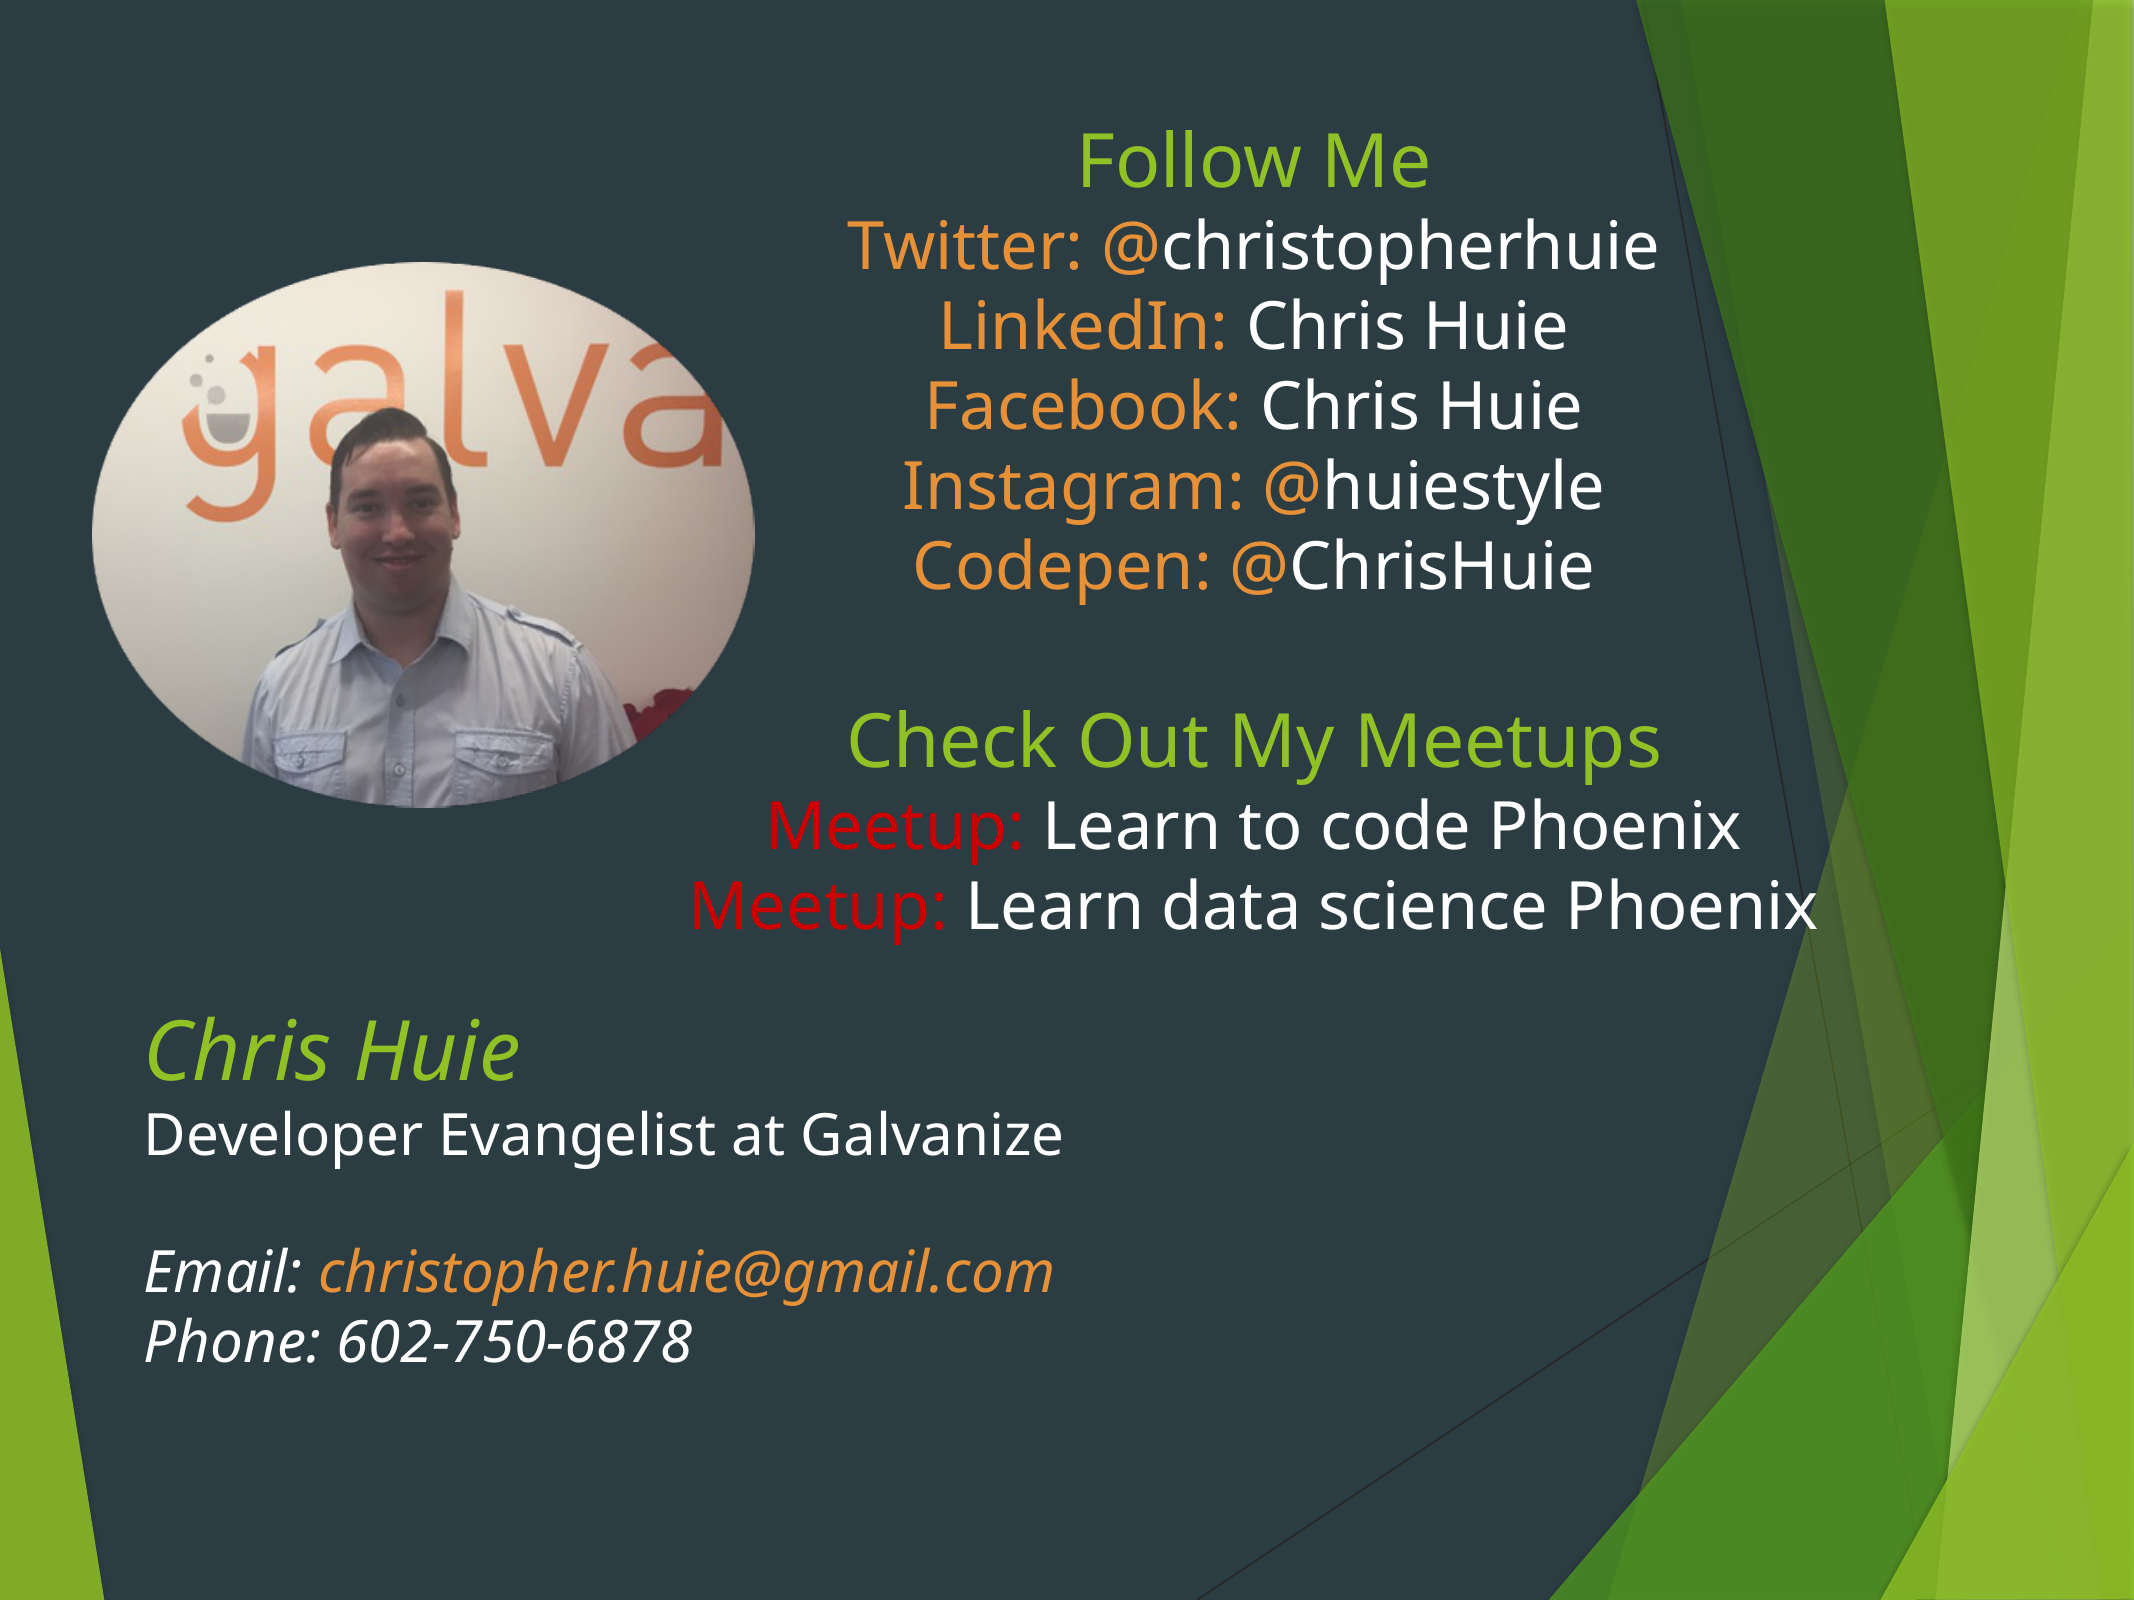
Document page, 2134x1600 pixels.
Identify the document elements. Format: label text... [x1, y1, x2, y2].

picture [91, 261, 755, 809]
text_box Chris Huie Developer Evangelist at Galvanize Email: christopher.huie@gmail.com Phone: 602-750-6878 [129, 990, 1330, 1472]
text_box Follow Me Twitter: @christopherhuie LinkedIn: Chris Huie Facebook: Chris Huie Instagram: @huiestyle Codepen: @ChrisHuie Check Out My Meetups Meetup: Learn to code Phoenix Meetup: Learn data science Phoenix [641, 60, 1867, 1040]
